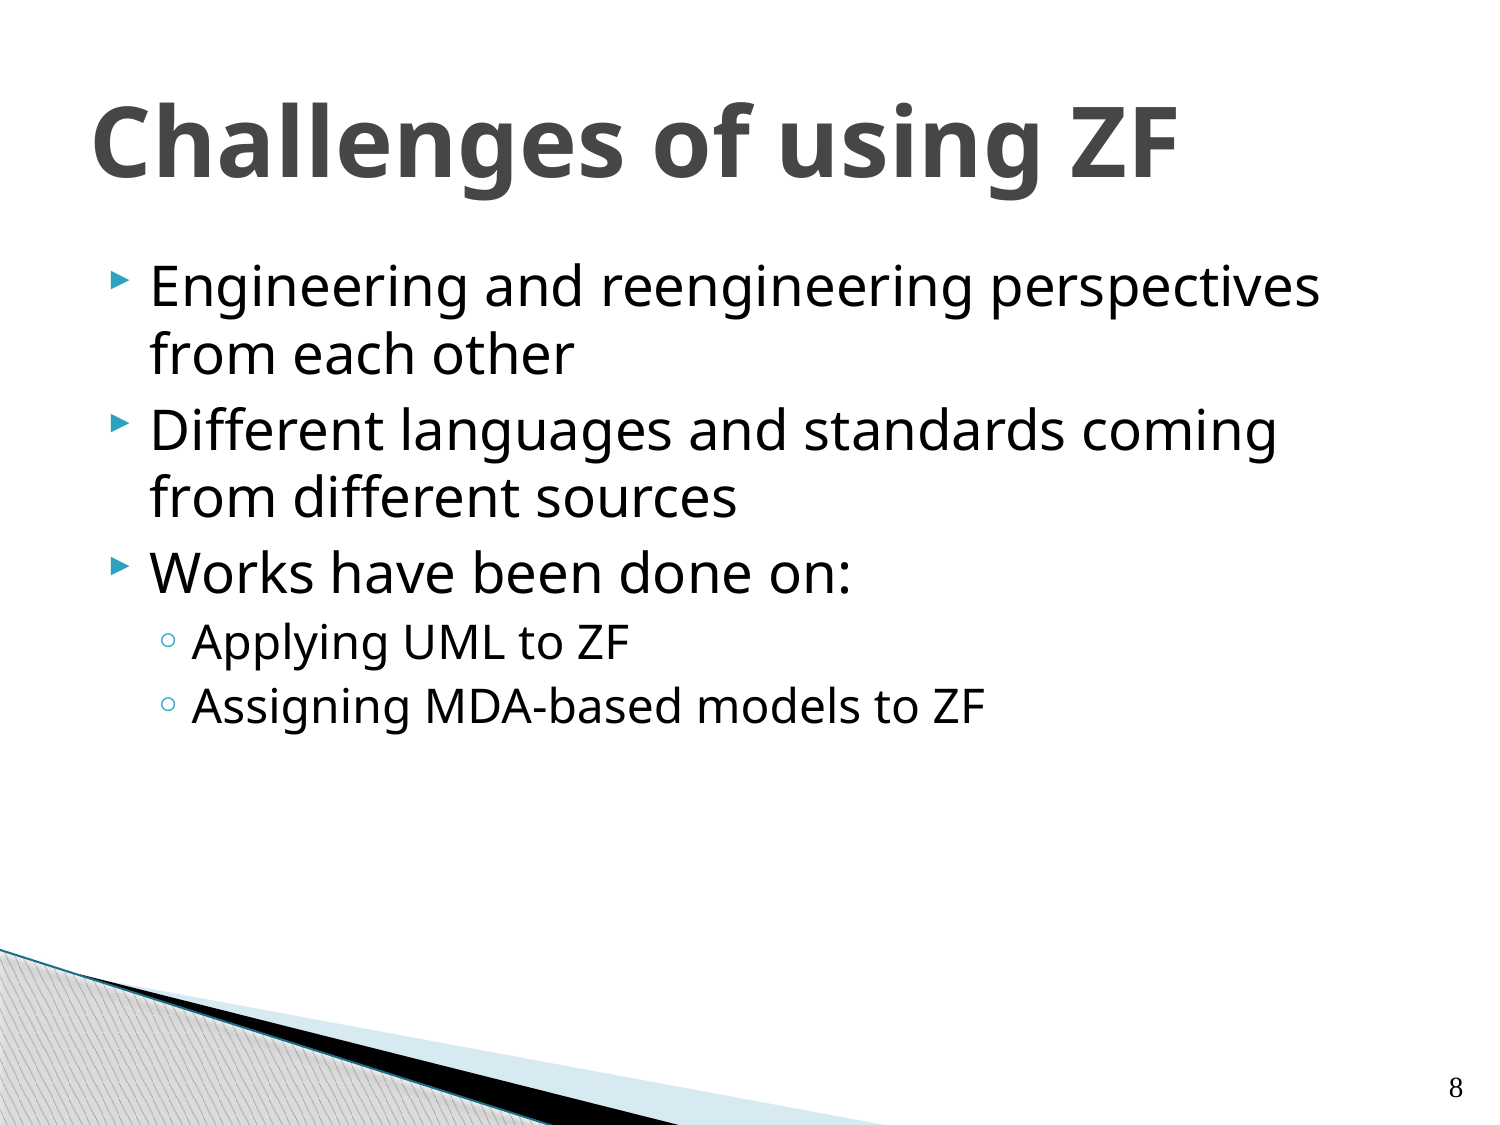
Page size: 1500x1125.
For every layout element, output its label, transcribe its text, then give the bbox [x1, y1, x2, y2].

list Engineering and reengineering perspectives from each other Different languages and standards coming from different sources Works have been done on: Applying UML to ZF Assigning MDA-based models to ZF [75, 243, 1425, 986]
title Challenges of using ZF [75, 45, 1425, 233]
slide_number 8 [1418, 1051, 1479, 1112]
